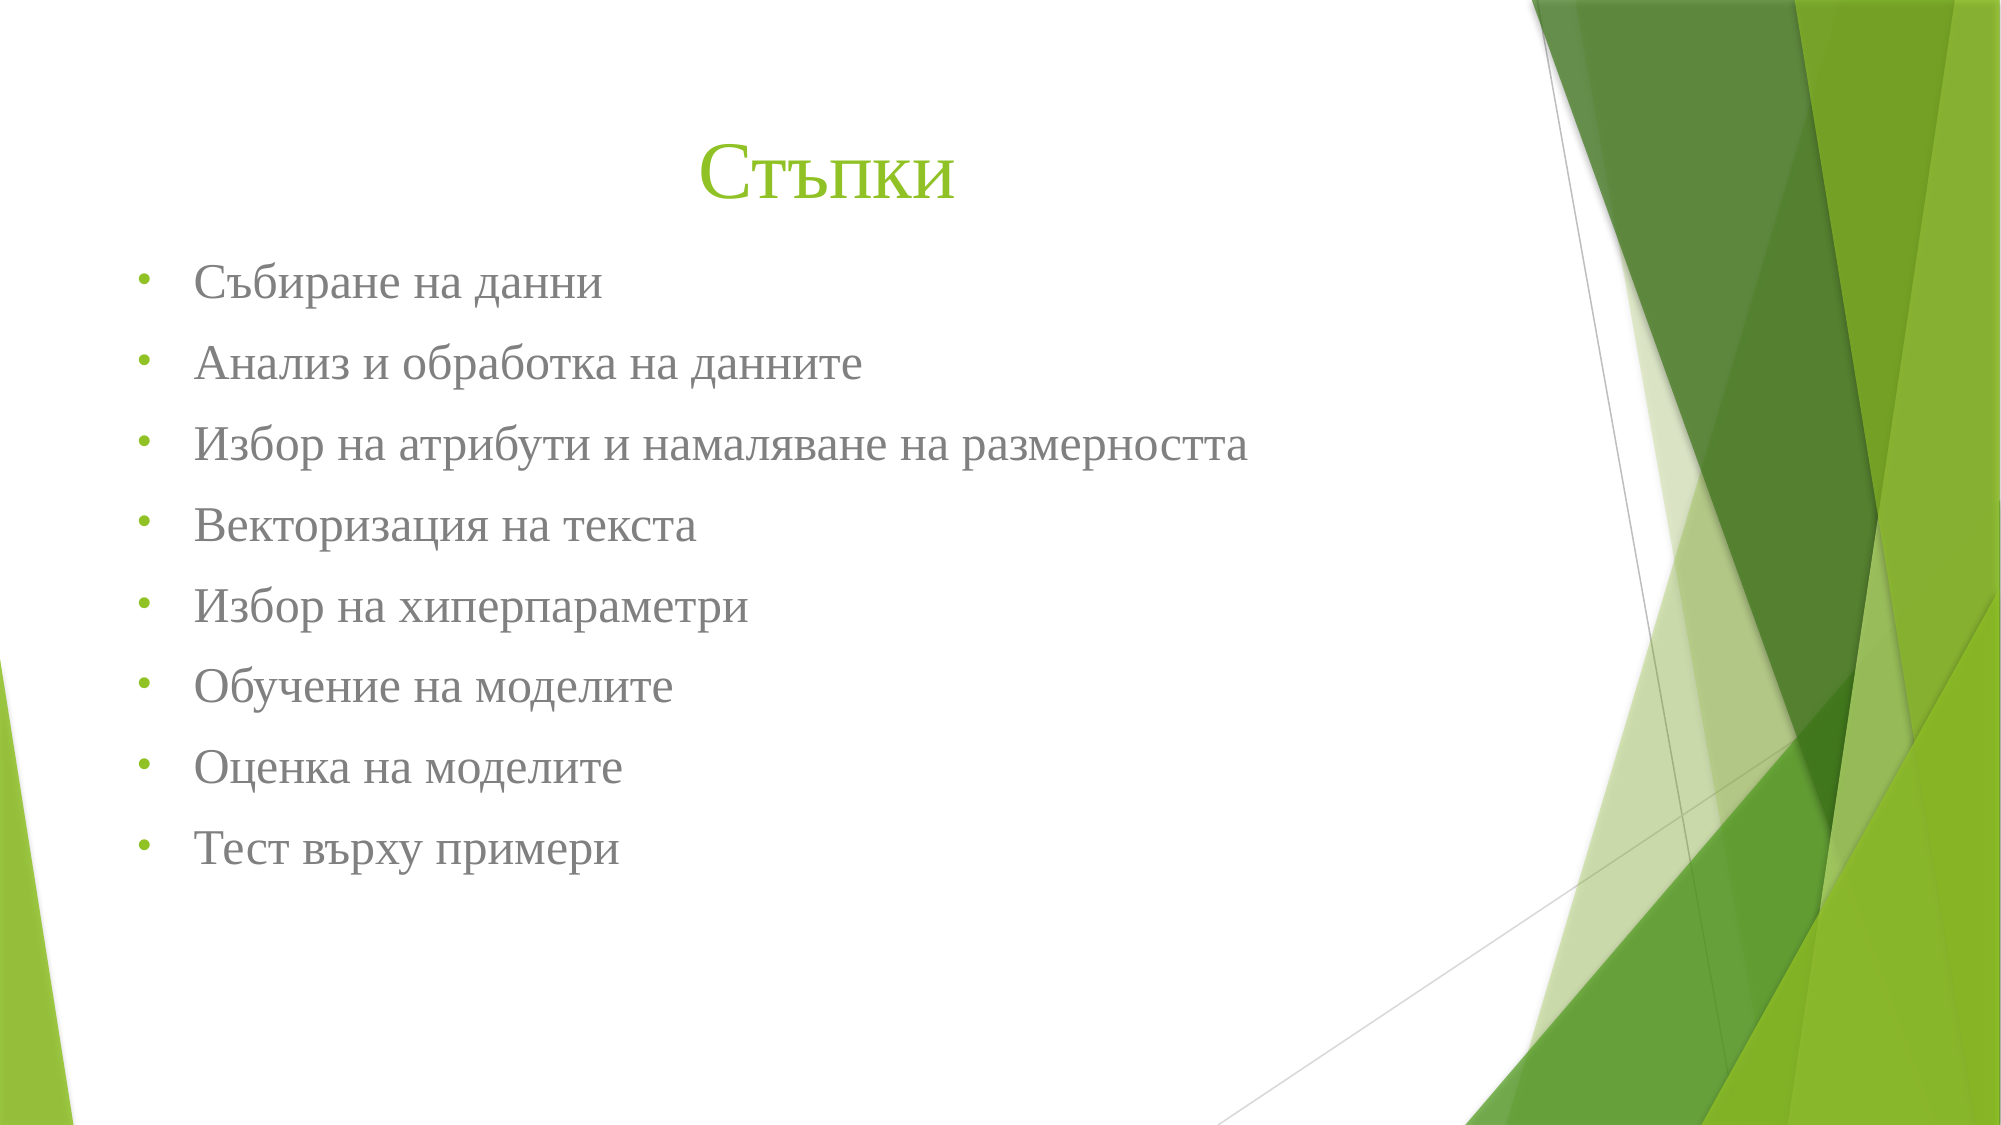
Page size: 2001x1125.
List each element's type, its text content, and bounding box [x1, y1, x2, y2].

title Стъпки [122, 108, 1533, 222]
list Събиране на данни Анализ и обработка на данните Избор на атрибути и намаляване на размерността Векторизация на текста Избор на хиперпараметри Обучение на моделите Оценка на моделите Тест върху примери [122, 241, 1533, 1017]
